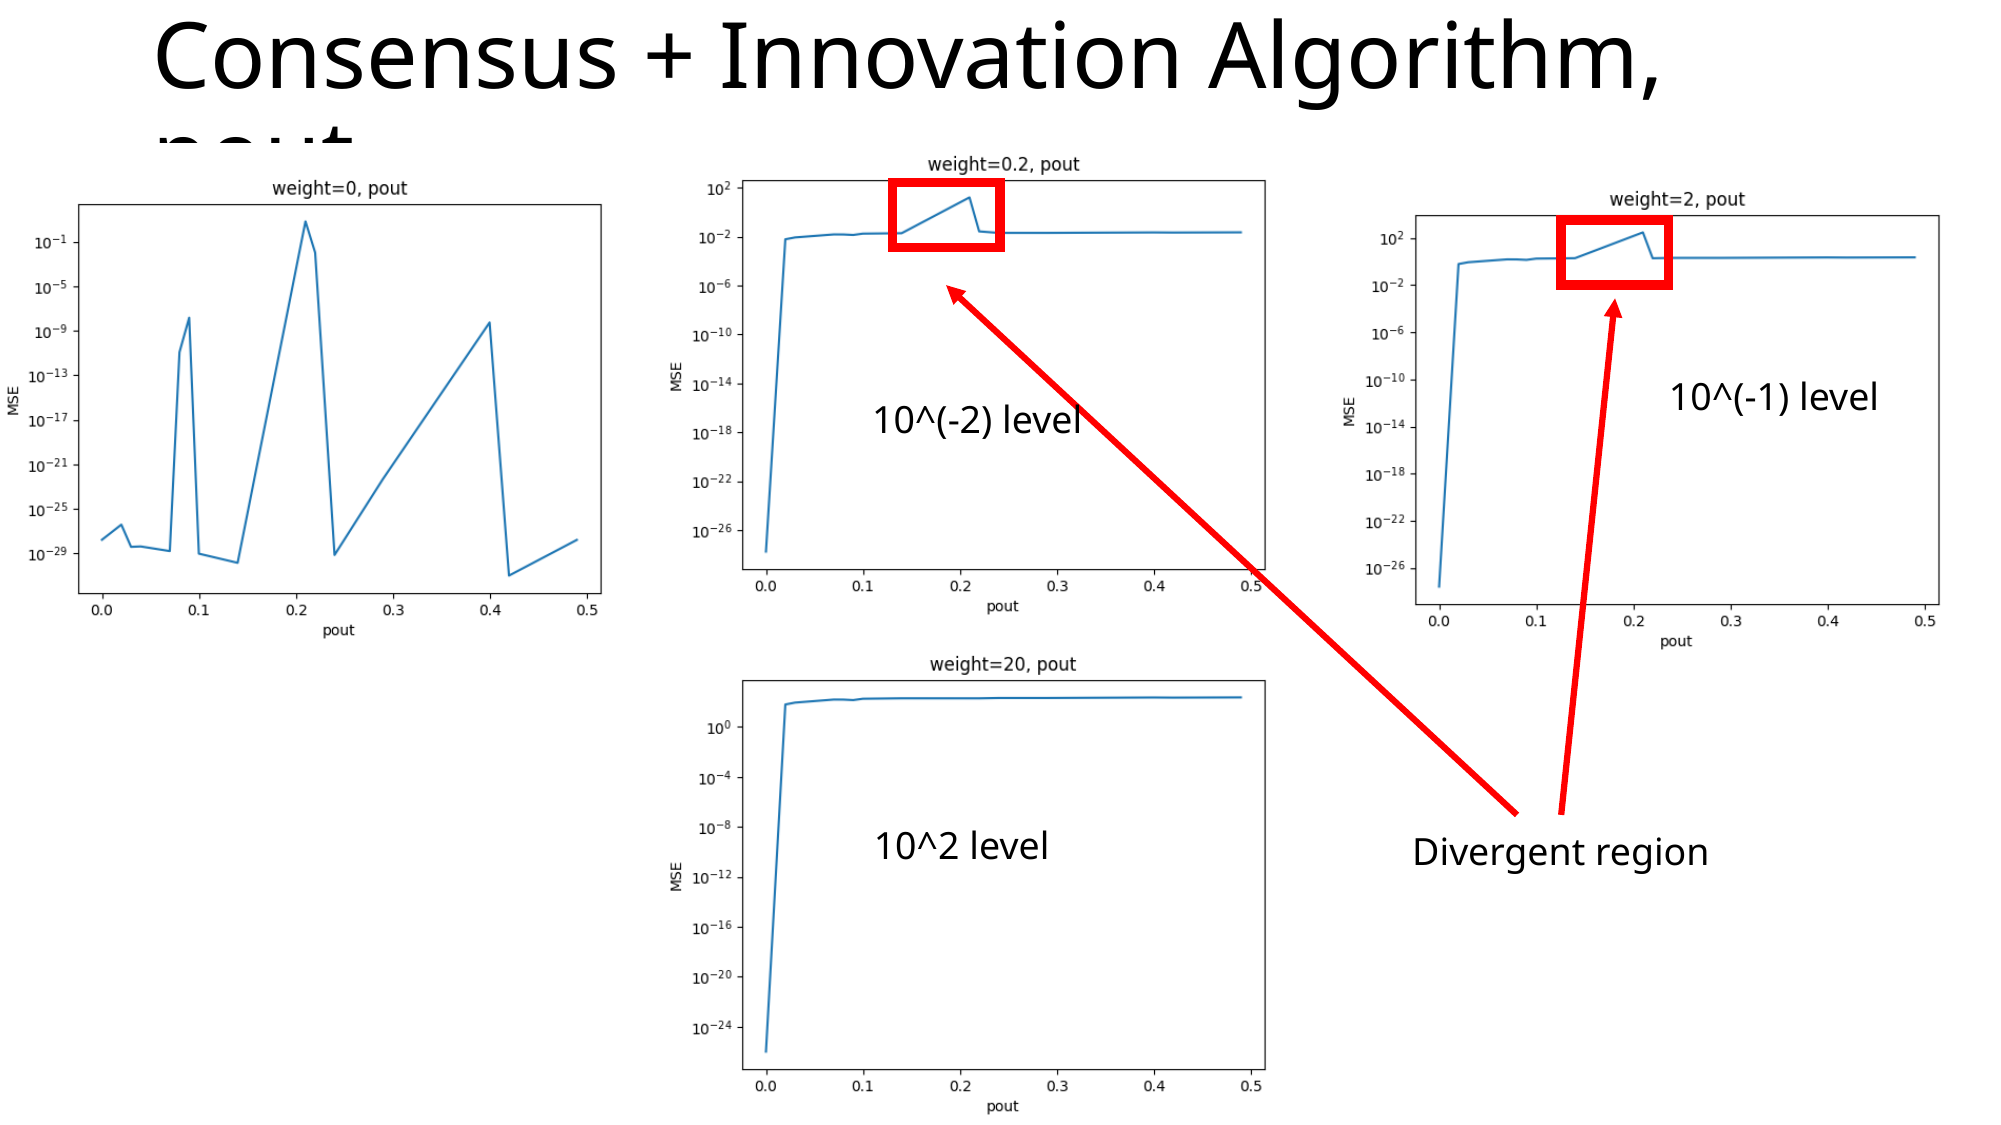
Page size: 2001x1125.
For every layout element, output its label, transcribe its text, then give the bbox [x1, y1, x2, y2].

picture [658, 119, 2000, 1125]
title Consensus + Innovation Algorithm, pout [137, 0, 1863, 154]
text_box Divergent region [1397, 820, 1725, 881]
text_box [1561, 298, 1615, 815]
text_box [946, 285, 1517, 815]
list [0, 143, 668, 650]
